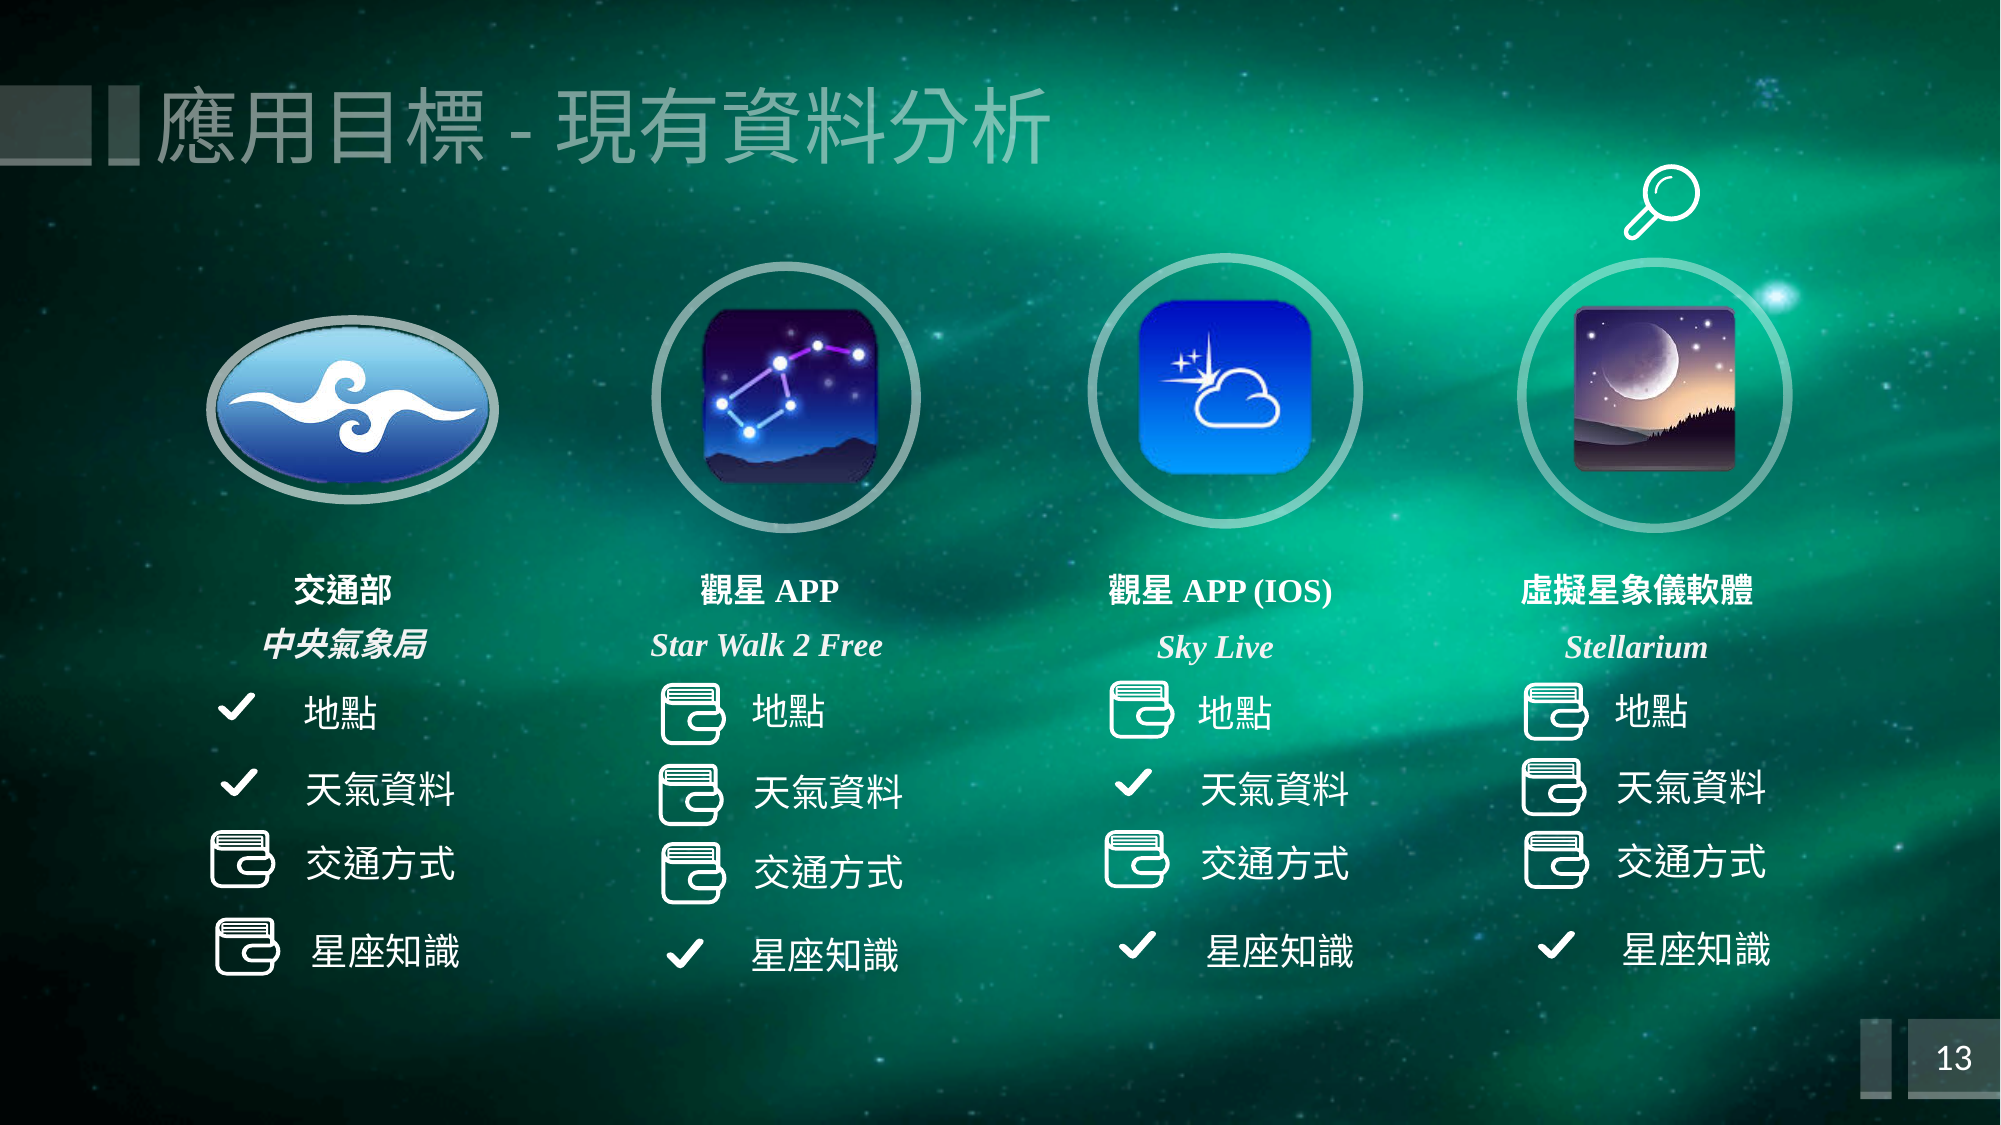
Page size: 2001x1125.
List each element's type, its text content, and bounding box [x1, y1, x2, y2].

text_box 虛擬星象儀軟體 [1506, 562, 1769, 617]
text_box 觀星APP [685, 562, 855, 616]
text_box [1520, 298, 1789, 530]
text_box [1196, 256, 1255, 260]
title 應用目標-現有資料分析 [139, 81, 1875, 180]
text_box [294, 493, 411, 501]
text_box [1908, 1092, 2000, 1100]
picture [0, 0, 2001, 1125]
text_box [1521, 680, 1855, 979]
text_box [1104, 680, 1438, 982]
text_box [658, 680, 992, 986]
text_box Star Walk 2 Free [635, 616, 899, 671]
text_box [1860, 1092, 1892, 1100]
text_box 觀星APP (IOS) [1093, 562, 1348, 617]
text_box [1567, 261, 1743, 294]
text_box Stellarium [1549, 618, 1724, 673]
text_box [210, 682, 544, 982]
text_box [0, 159, 92, 166]
text_box Sky Live [1142, 617, 1289, 673]
text_box [1177, 516, 1274, 525]
text_box 交通部 [278, 562, 408, 615]
text_box [748, 524, 824, 530]
text_box 中央氣象局 [244, 615, 441, 671]
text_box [108, 159, 139, 166]
text_box [755, 265, 818, 269]
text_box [1623, 164, 1700, 241]
